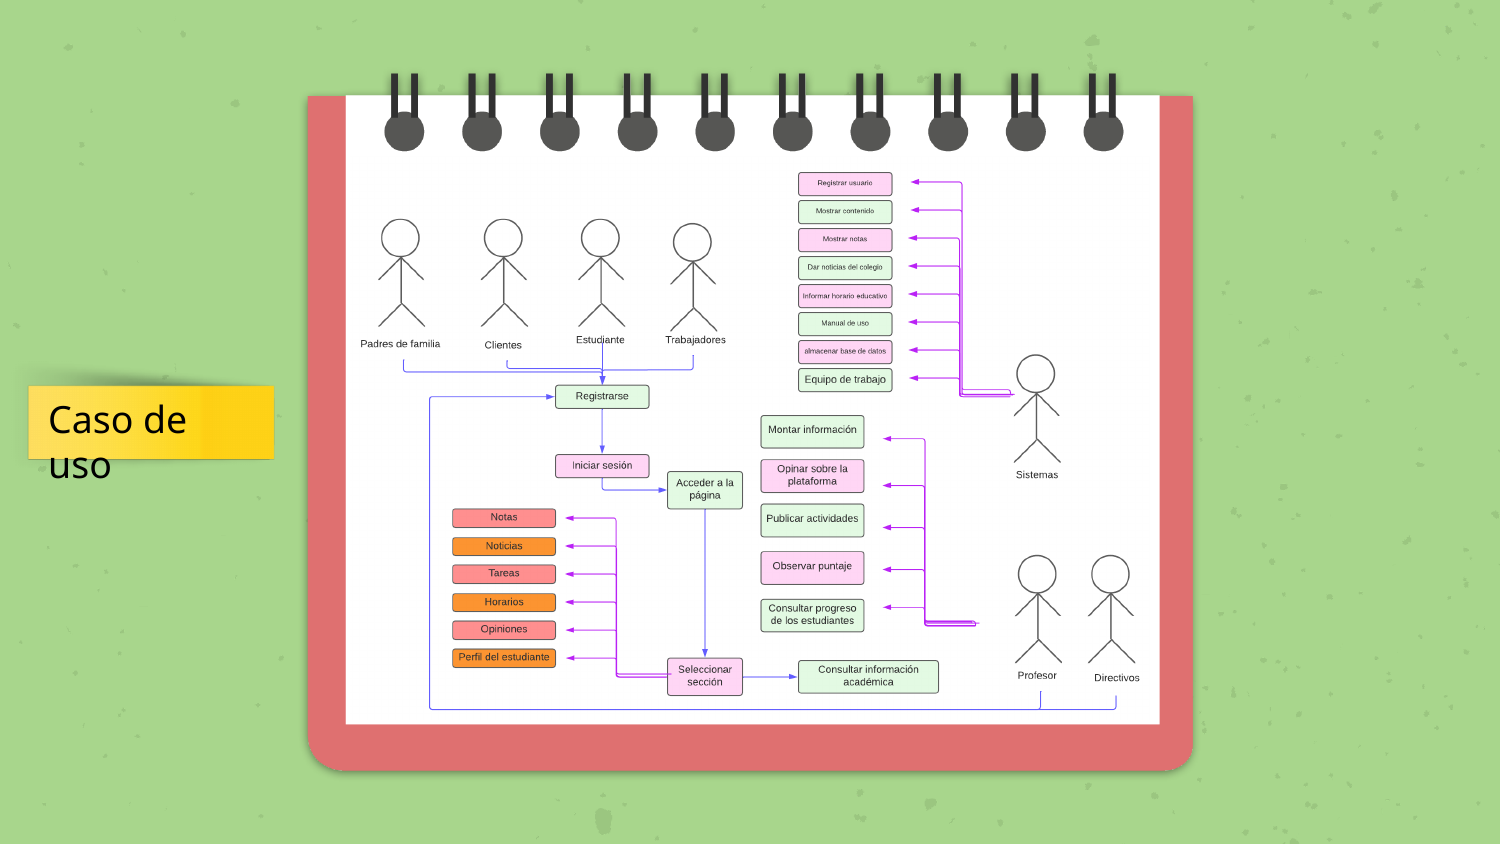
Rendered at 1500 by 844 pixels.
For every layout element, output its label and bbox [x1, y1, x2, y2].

text_box [0, 352, 320, 486]
picture [307, 73, 1193, 771]
